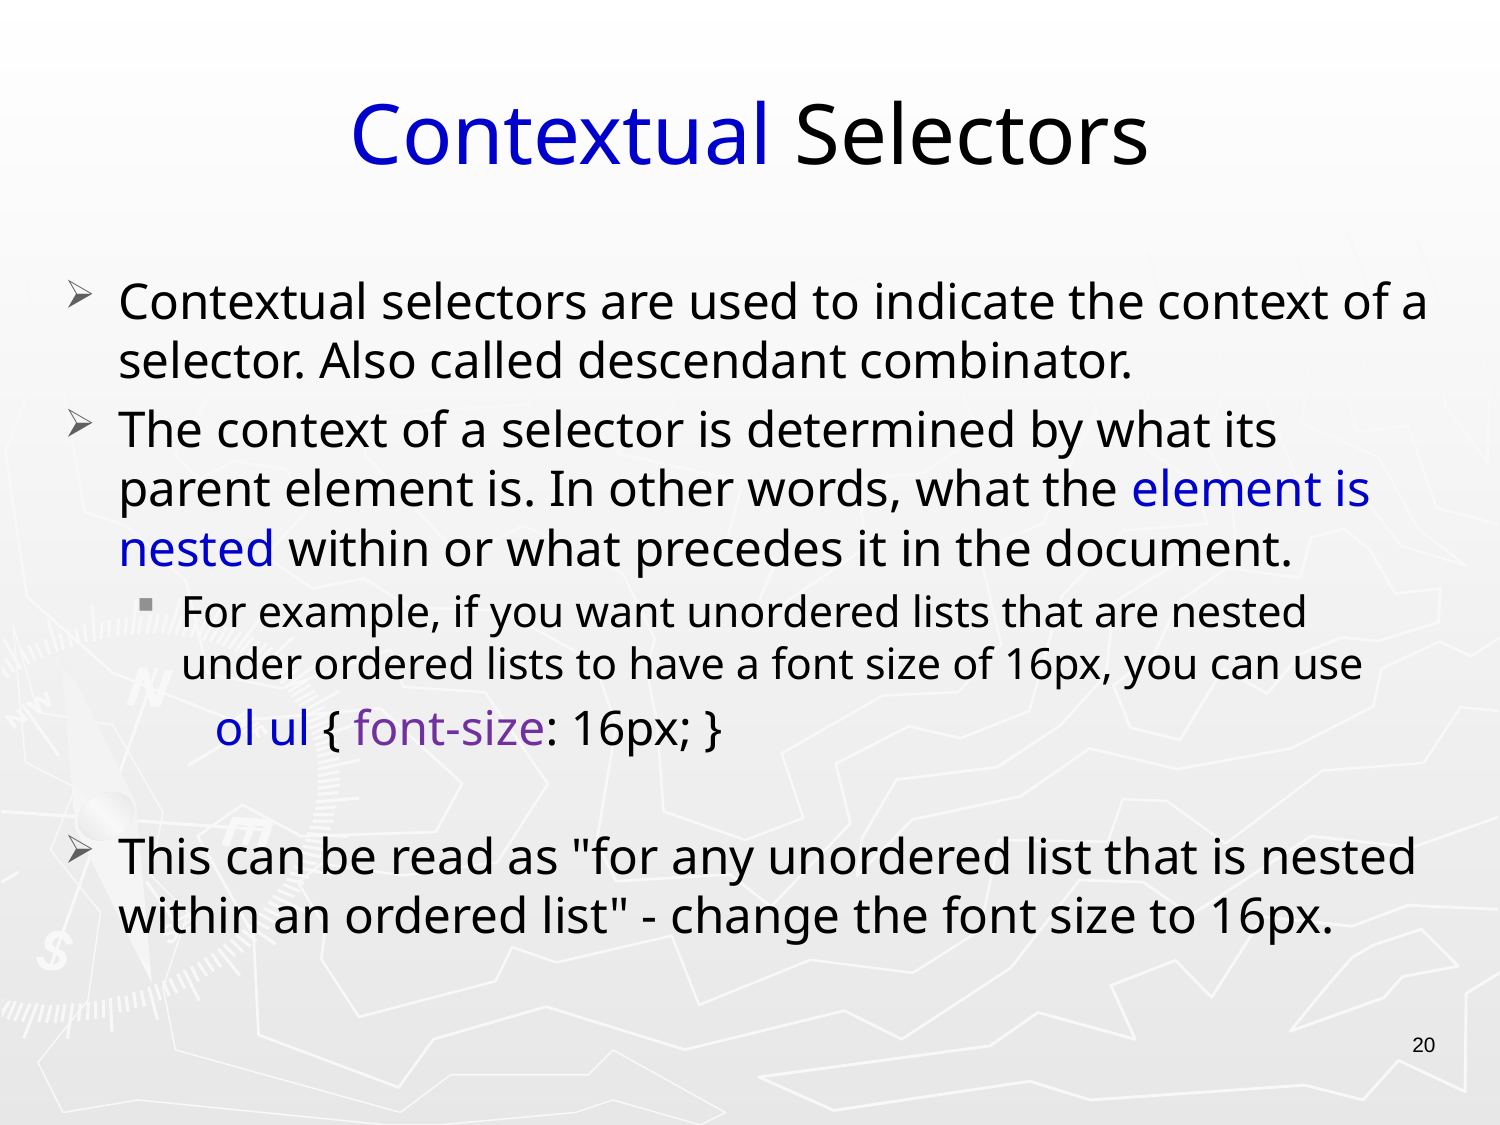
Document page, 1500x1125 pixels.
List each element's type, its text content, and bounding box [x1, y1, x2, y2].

slide_number 20 [1074, 1024, 1451, 1103]
list Contextual selectors are used to indicate the context of a selector. Also called descendant combinator. The context of a selector is determined by what its parent element is. In other words, what the element is nested within or what precedes it in the document. For example, if you want unordered lists that are nested under ordered lists to have a font size of 16px, you can use ol ul { font-size: 16px; } This can be read as "for any unordered list that is nested within an ordered list" - change the font size to 16px. [49, 262, 1451, 1001]
title Contextual Selectors [49, 37, 1451, 225]
